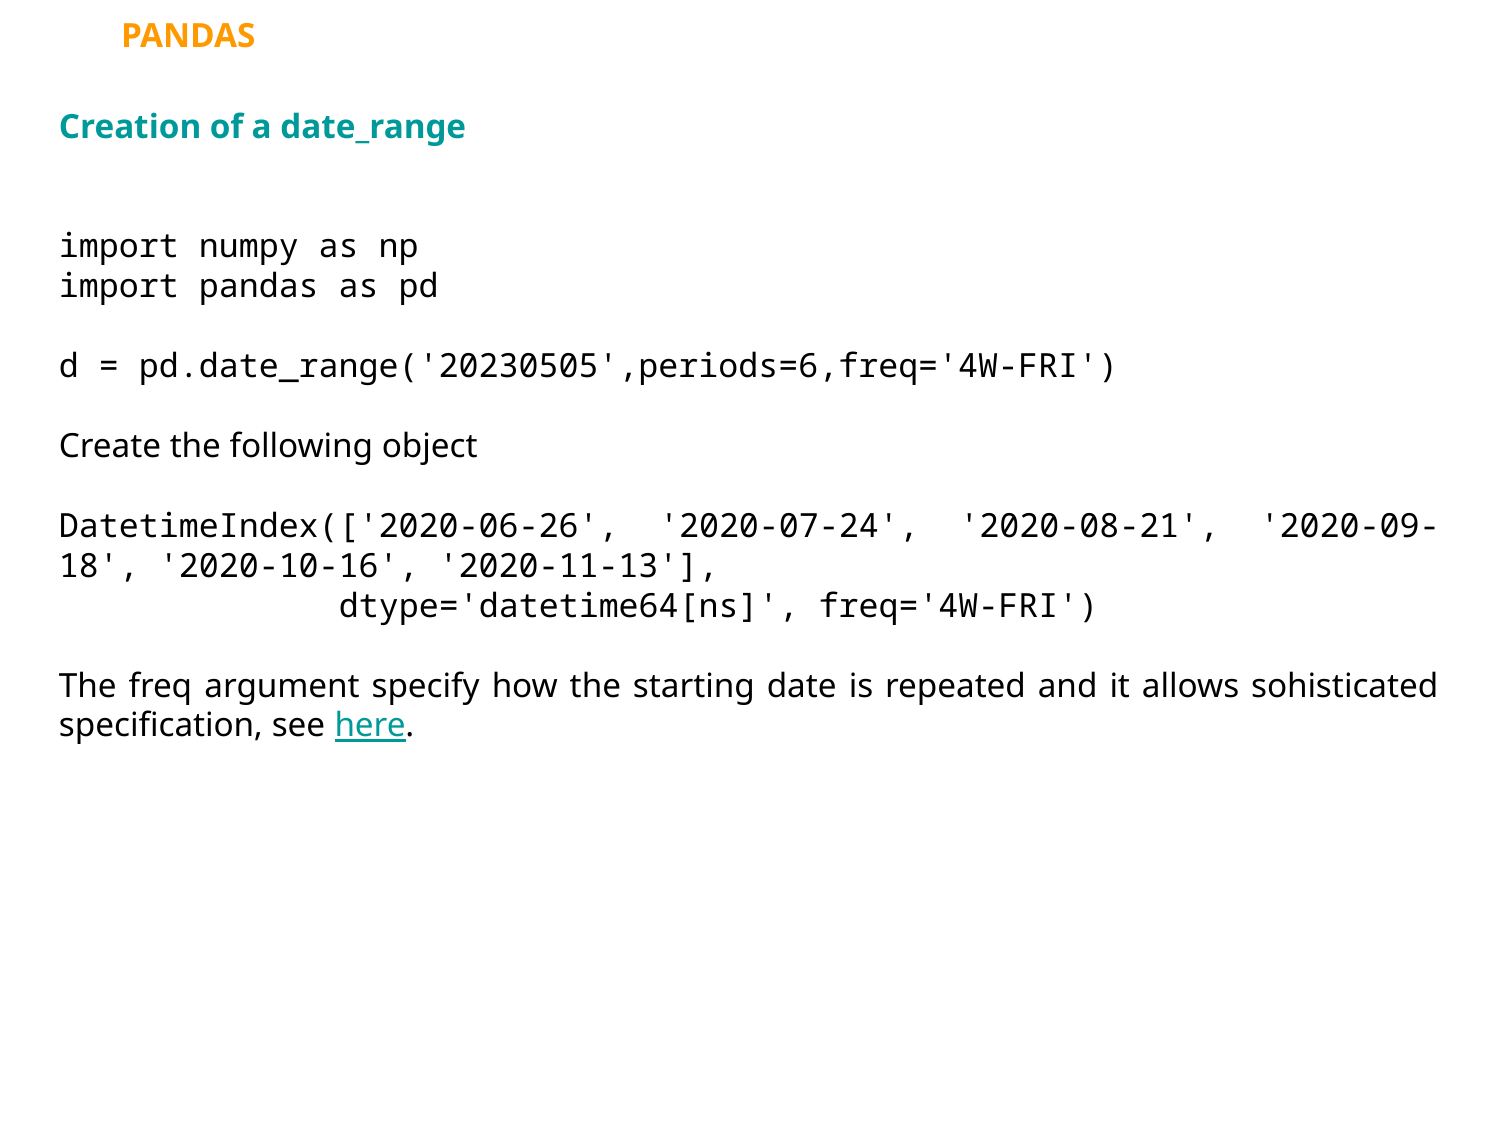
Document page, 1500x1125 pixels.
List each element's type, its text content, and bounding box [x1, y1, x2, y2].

text_box PANDAS [3, 0, 271, 70]
text_box Creation of a date_range import numpy as np import pandas as pd d = pd.date_range('20230505',periods=6,freq='4W-FRI') Create the following object DatetimeIndex(['2020-06-26', '2020-07-24', '2020-08-21', '2020-09-18', '2020-10-16', '2020-11-13'], dtype='datetime64[ns]', freq='4W-FRI') The freq argument specify how the starting date is repeated and it allows sohisticated specification, see here. [0, 90, 1500, 1125]
